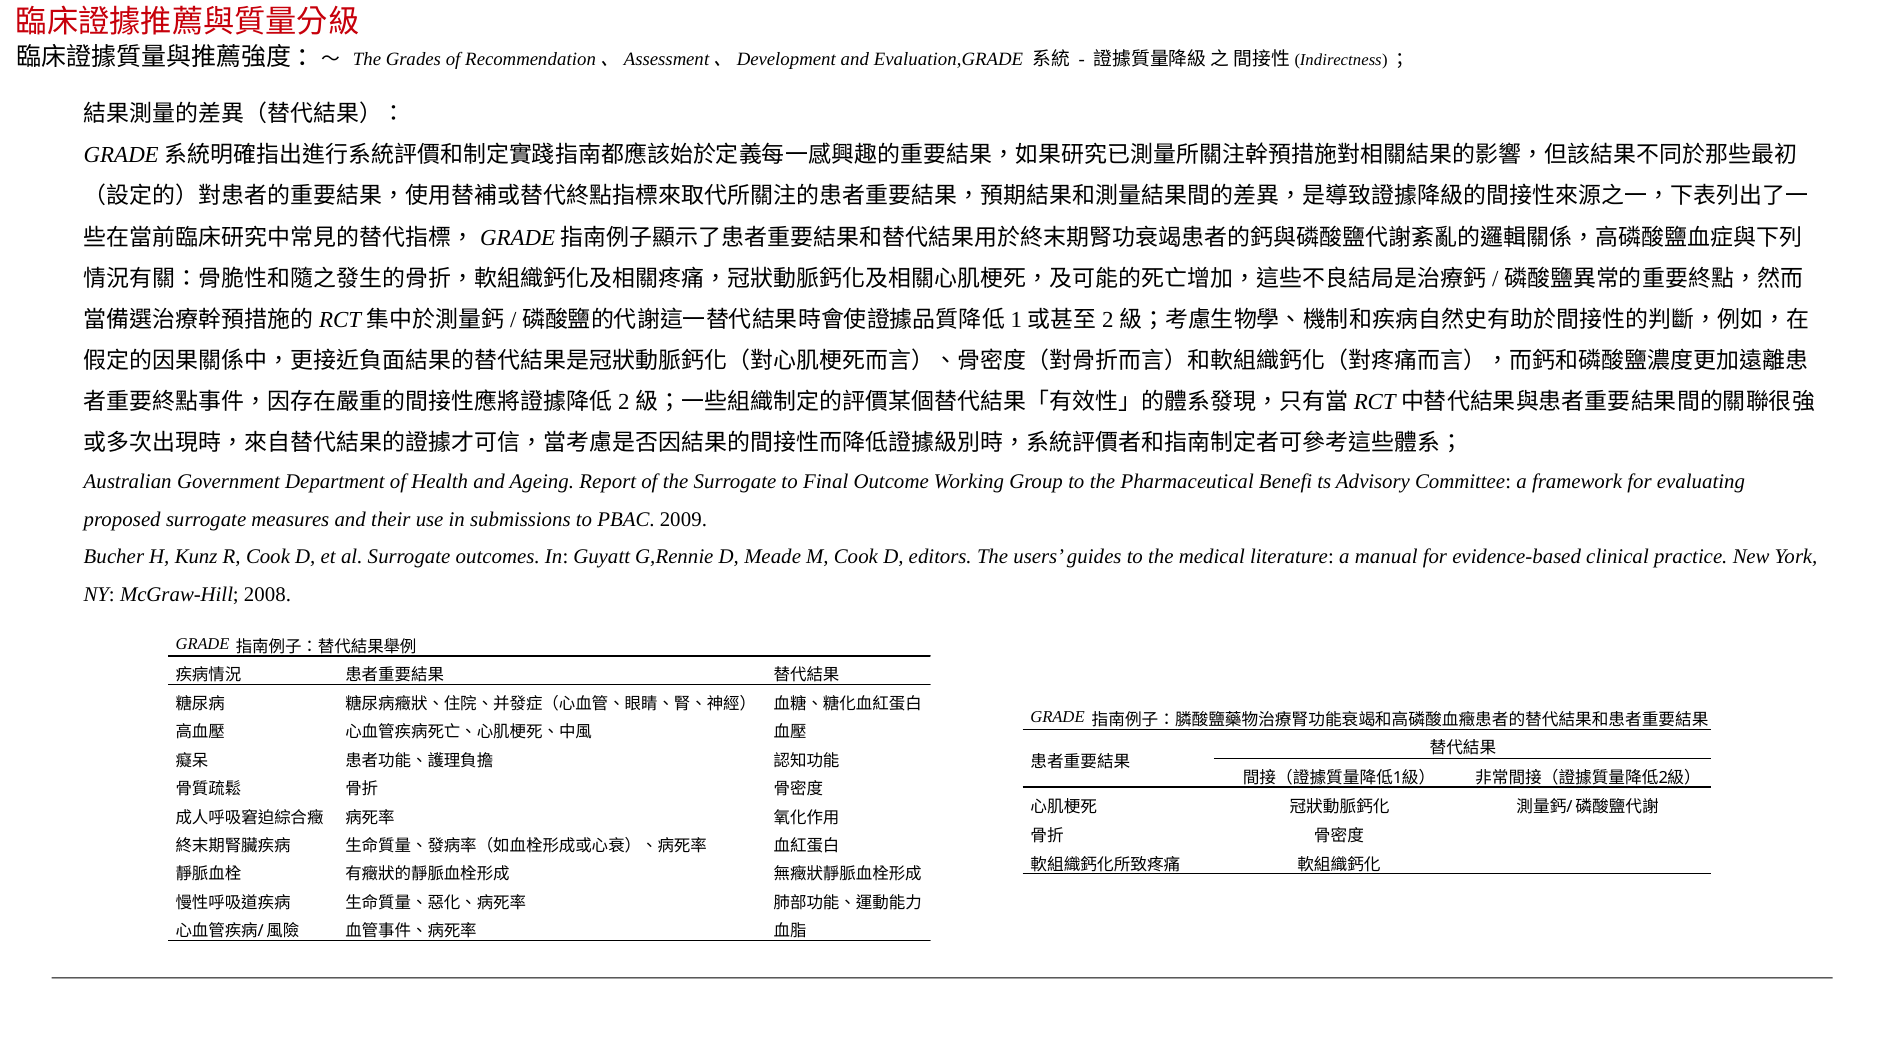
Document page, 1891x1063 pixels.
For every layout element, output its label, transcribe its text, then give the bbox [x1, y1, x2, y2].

text_box 臨床證據質量與推薦強度 ：～ The Grades of Recommendation、Assessment、Development and Evaluation,GRADE 系統 - 證據質量降級 之 間接性(Indirectness) ； [1, 31, 1566, 79]
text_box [68, 77, 1834, 942]
text_box 臨床證據推薦與質量分級 [0, 1, 1400, 38]
